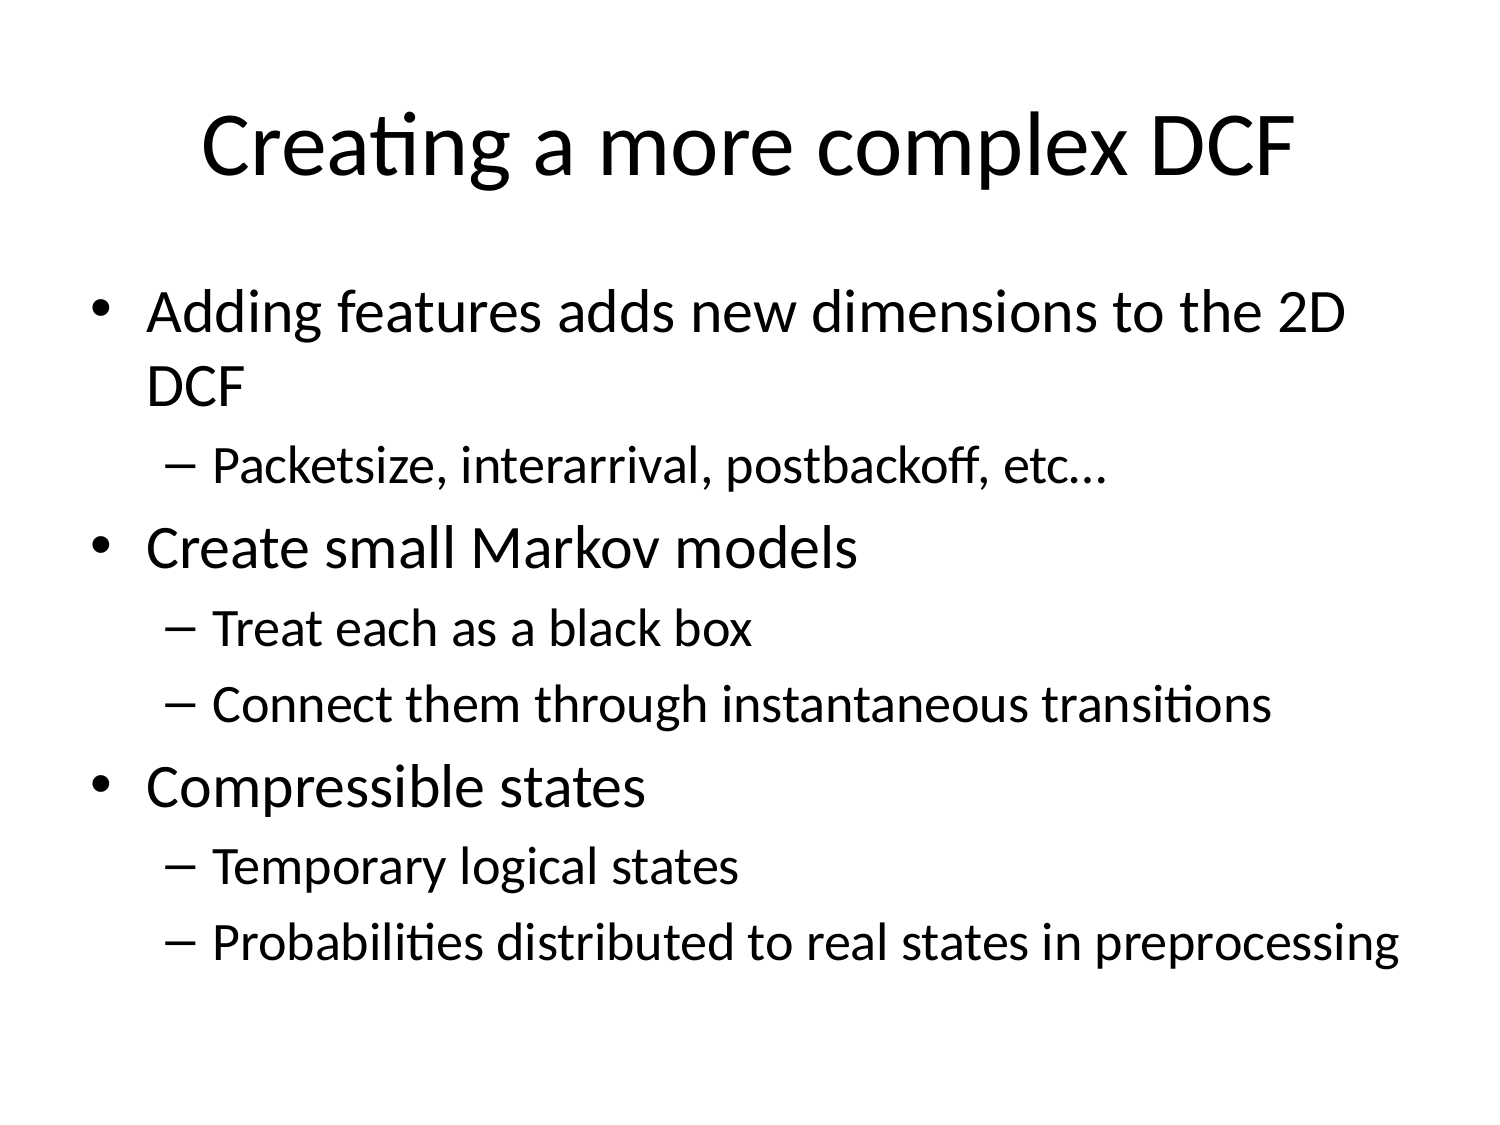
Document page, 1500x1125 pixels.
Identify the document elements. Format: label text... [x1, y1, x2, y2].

title Creating a more complex DCF [75, 45, 1425, 233]
list Adding features adds new dimensions to the 2D DCF Packetsize, interarrival, postbackoff, etc… Create small Markov models Treat each as a black box Connect them through instantaneous transitions Compressible states Temporary logical states Probabilities distributed to real states in preprocessing [75, 262, 1425, 1005]
